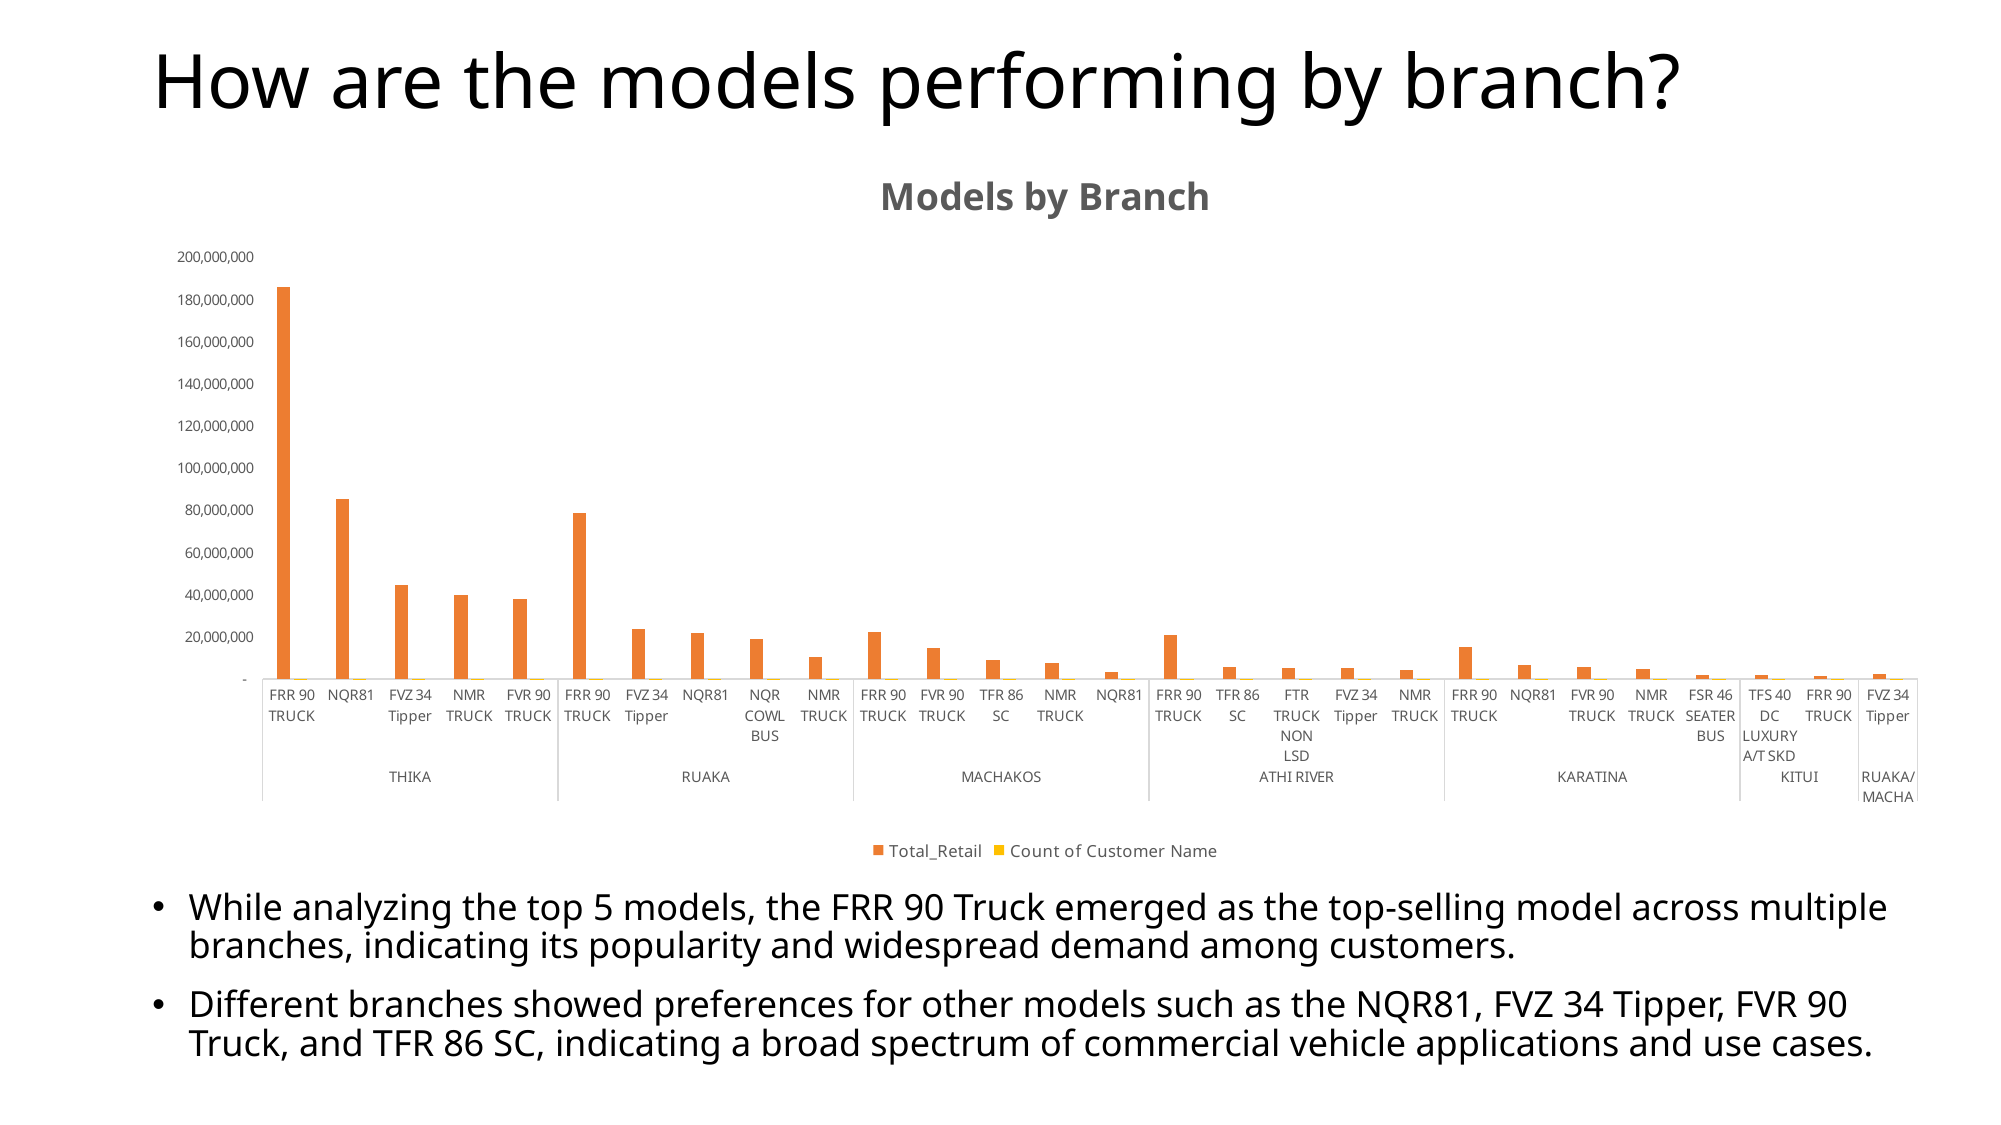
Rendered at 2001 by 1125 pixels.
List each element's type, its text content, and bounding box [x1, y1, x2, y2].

list While analyzing the top 5 models, the FRR 90 Truck emerged as the top-selling model across multiple branches, indicating its popularity and widespread demand among customers. Different branches showed preferences for other models such as the NQR81, FVZ 34 Tipper, FVR 90 Truck, and TFR 86 SC, indicating a broad spectrum of commercial vehicle applications and use cases. [137, 881, 1954, 1104]
title How are the models performing by branch? [137, 32, 1863, 135]
chart [137, 135, 1954, 868]
